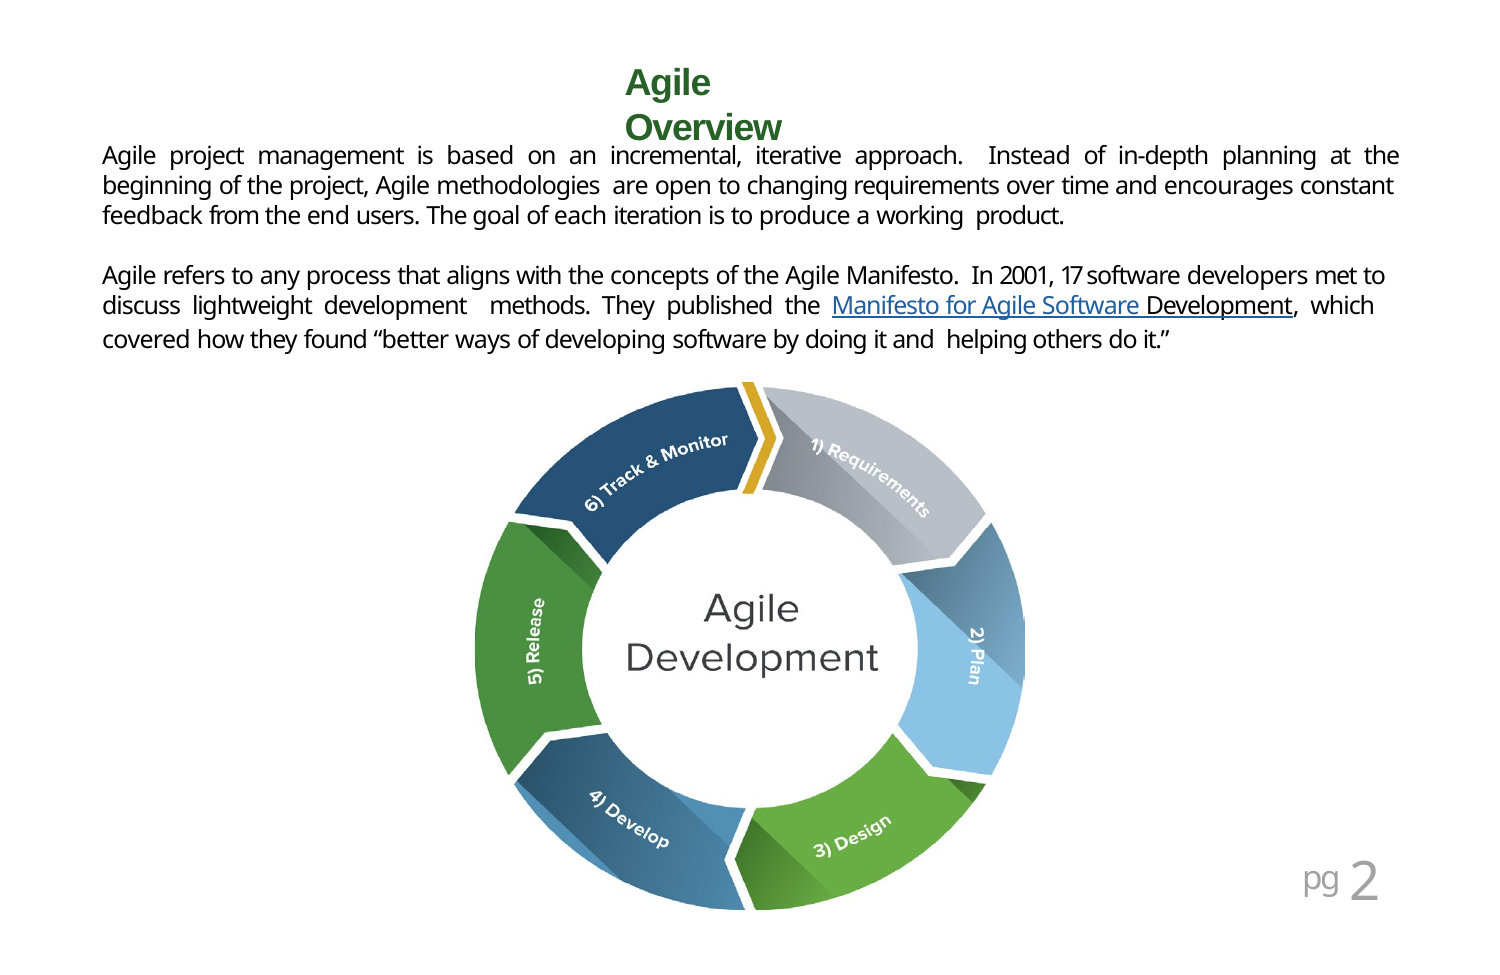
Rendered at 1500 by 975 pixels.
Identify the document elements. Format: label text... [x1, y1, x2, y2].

text_box Agile project management is based on an incremental, iterative approach. Instead of in-depth planning at the beginning of the project, Agile methodologies are open to changing requirements over time and encourages constant feedback from the end users. The goal of each iteration is to produce a working product. Agile refers to any process that aligns with the concepts of the Agile Manifesto. In 2001, 17 software developers met to discuss lightweight development methods. They published the Manifesto for Agile Software Development, which covered how they found “better ways of developing software by doing it and helping others do it.” [99, 137, 1400, 354]
title Agile Overview [622, 55, 880, 221]
text_box [474, 382, 1025, 910]
slide_number pg 2 [1299, 862, 1428, 975]
